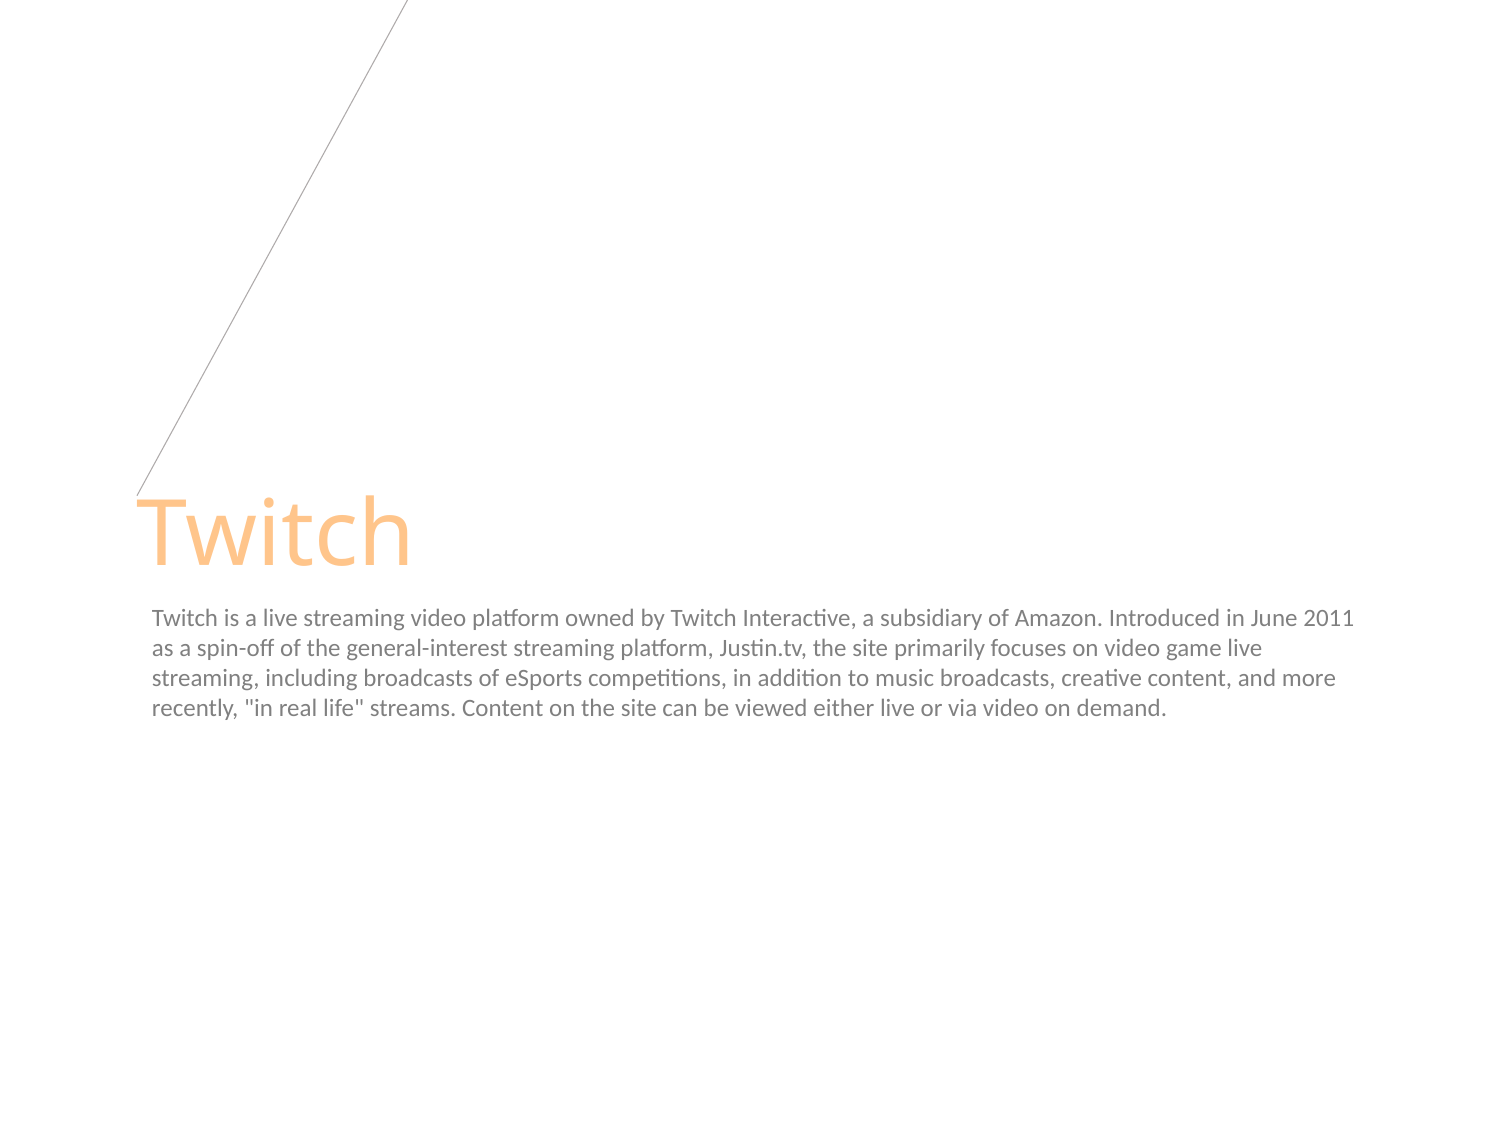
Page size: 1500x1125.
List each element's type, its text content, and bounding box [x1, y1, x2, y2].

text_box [136, 0, 408, 496]
title Twitch [121, 427, 533, 645]
text_box Twitch is a live streaming video platform owned by Twitch Interactive, a subsidiary of Amazon. Introduced in June 2011 as a spin-off of the general-interest streaming platform, Justin.tv, the site primarily focuses on video game live streaming, including broadcasts of eSports competitions, in addition to music broadcasts, creative content, and more recently, "in real life" streams. Content on the site can be viewed either live or via video on demand. [137, 593, 1379, 729]
